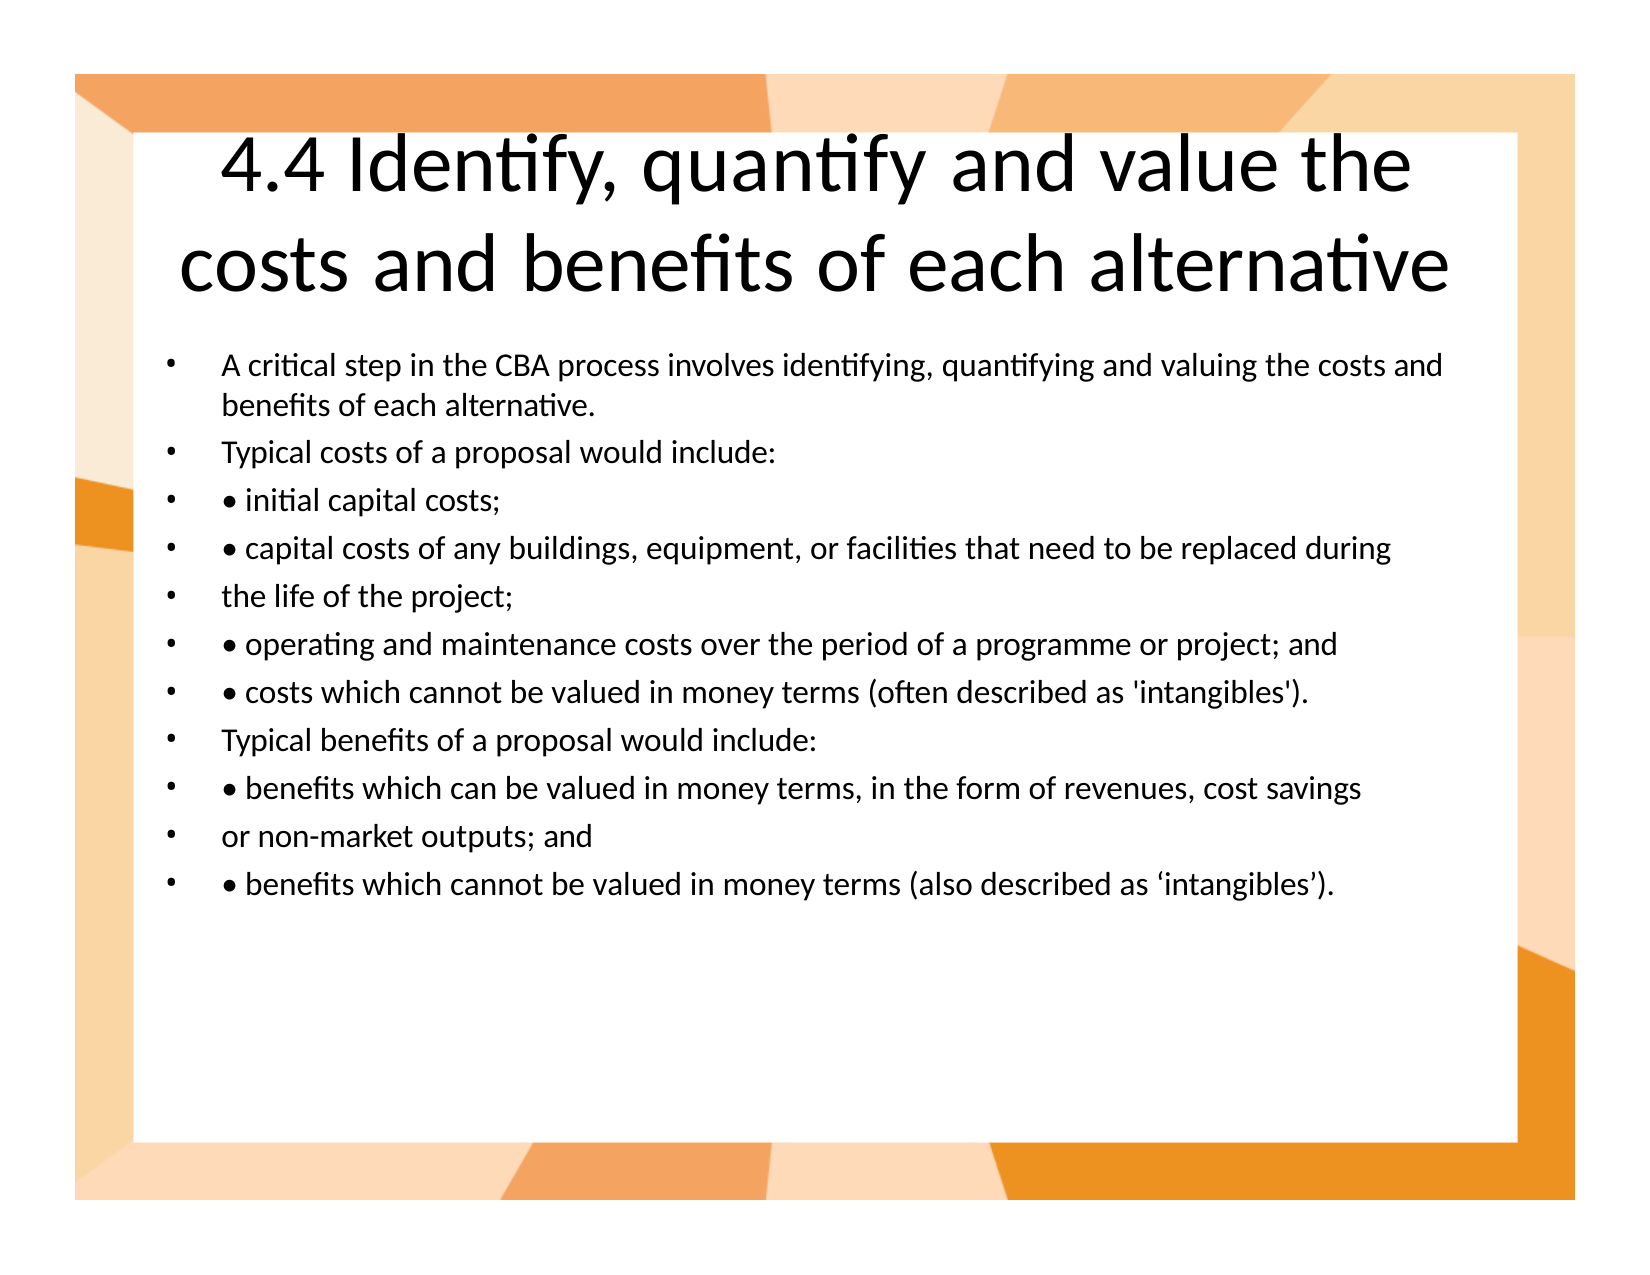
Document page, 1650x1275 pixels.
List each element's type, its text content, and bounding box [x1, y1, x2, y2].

picture [75, 74, 1575, 1200]
text_box A critical step in the CBA process involves identifying, quantifying and valuing the costs and benefits of each alternative. Typical costs of a proposal would include: • initial capital costs; • capital costs of any buildings, equipment, or facilities that need to be replaced during the life of the project; • operating and maintenance costs over the period of a programme or project; and • costs which cannot be valued in money terms (often described as 'intangibles'). Typical benefits of a proposal would include: • benefits which can be valued in money terms, in the form of revenues, cost savings or non-market outputs; and • benefits which cannot be valued in money terms (also described as ‘intangibles’). [162, 340, 1449, 902]
title 4.4 Identify, quantify and value the costs and benefits of each alternative [171, 106, 1479, 322]
